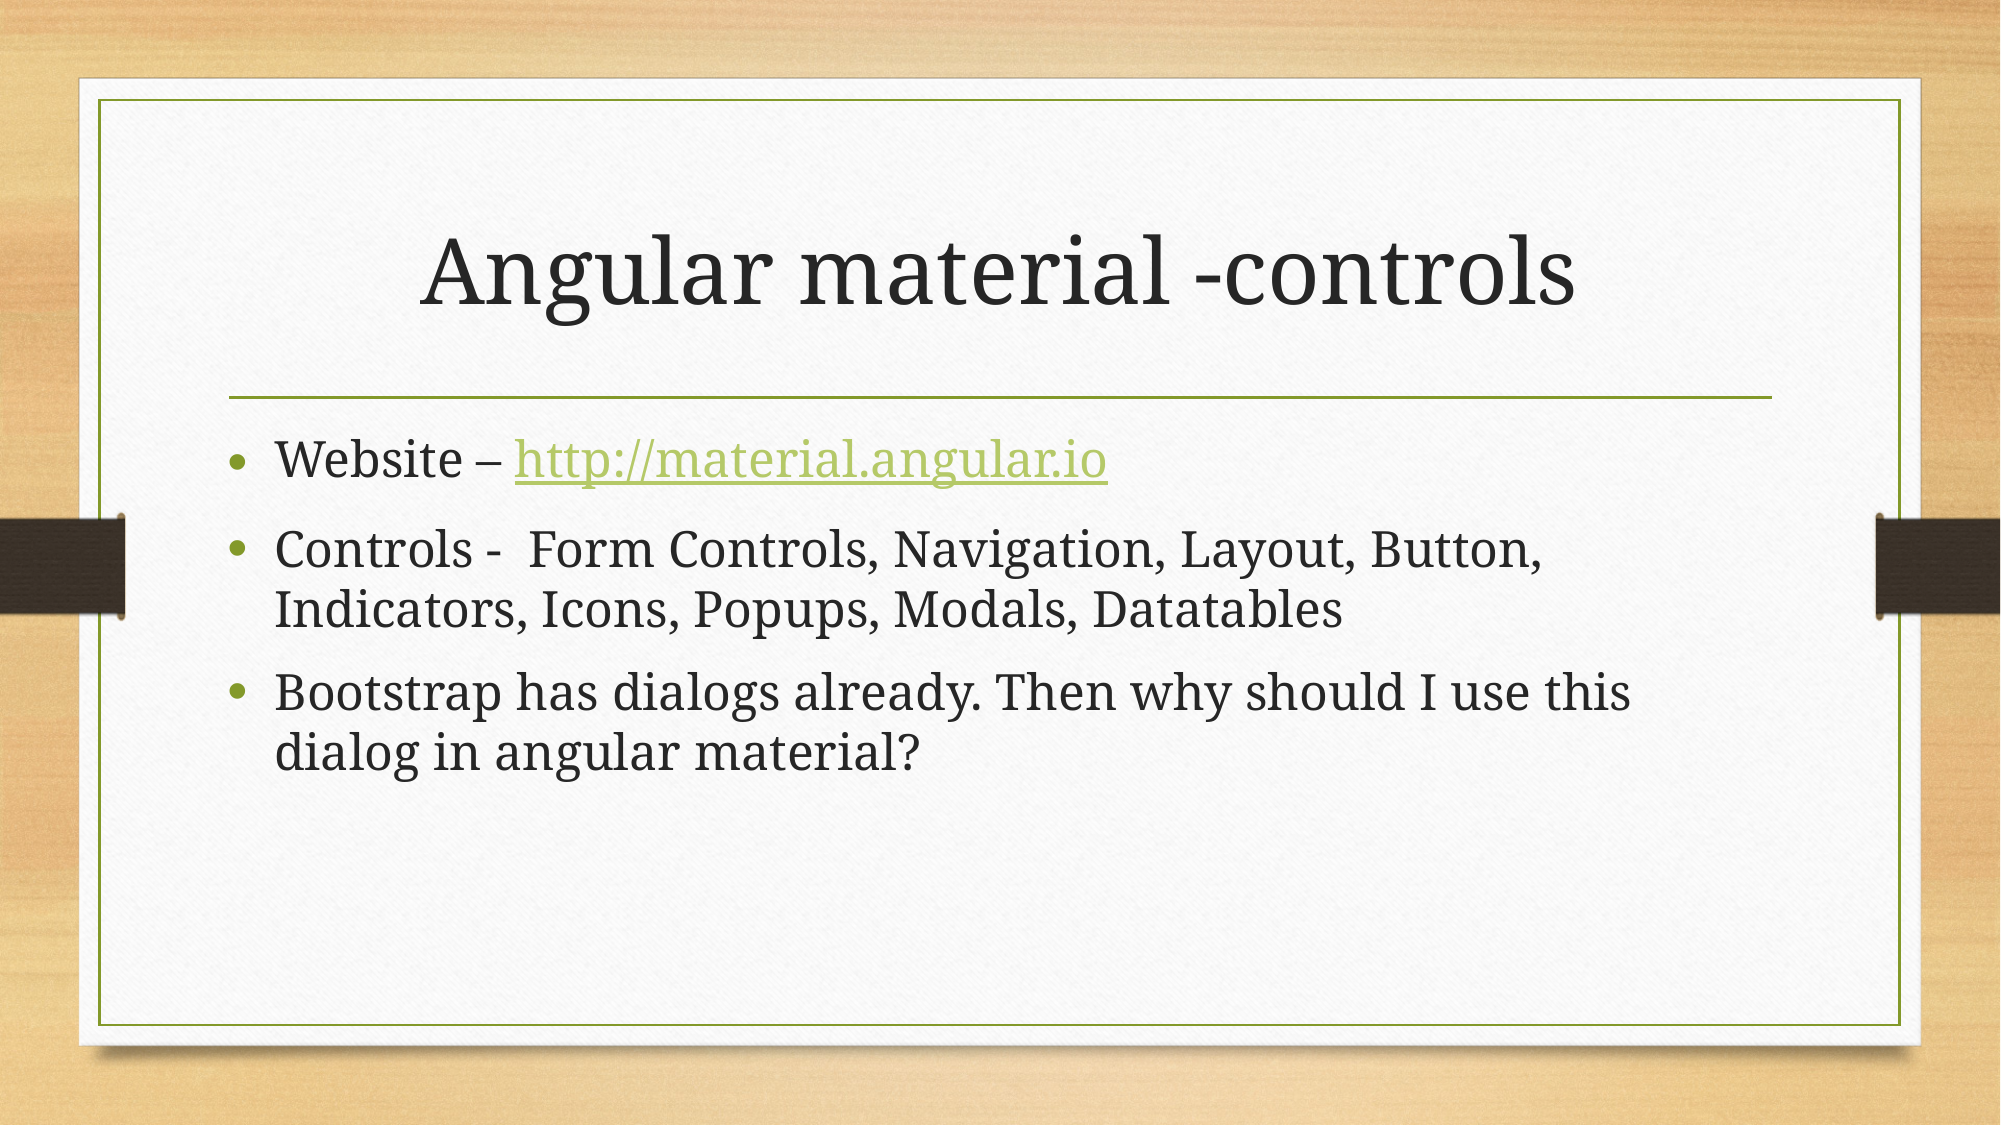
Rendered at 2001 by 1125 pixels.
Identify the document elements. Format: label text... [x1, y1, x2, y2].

title Angular material -controls [212, 161, 1788, 375]
picture [0, 0, 2001, 1125]
list Website – http://material.angular.io Controls - Form Controls, Navigation, Layout, Button, Indicators, Icons, Popups, Modals, Datatables Bootstrap has dialogs already. Then why should I use this dialog in angular material? [212, 419, 1788, 964]
